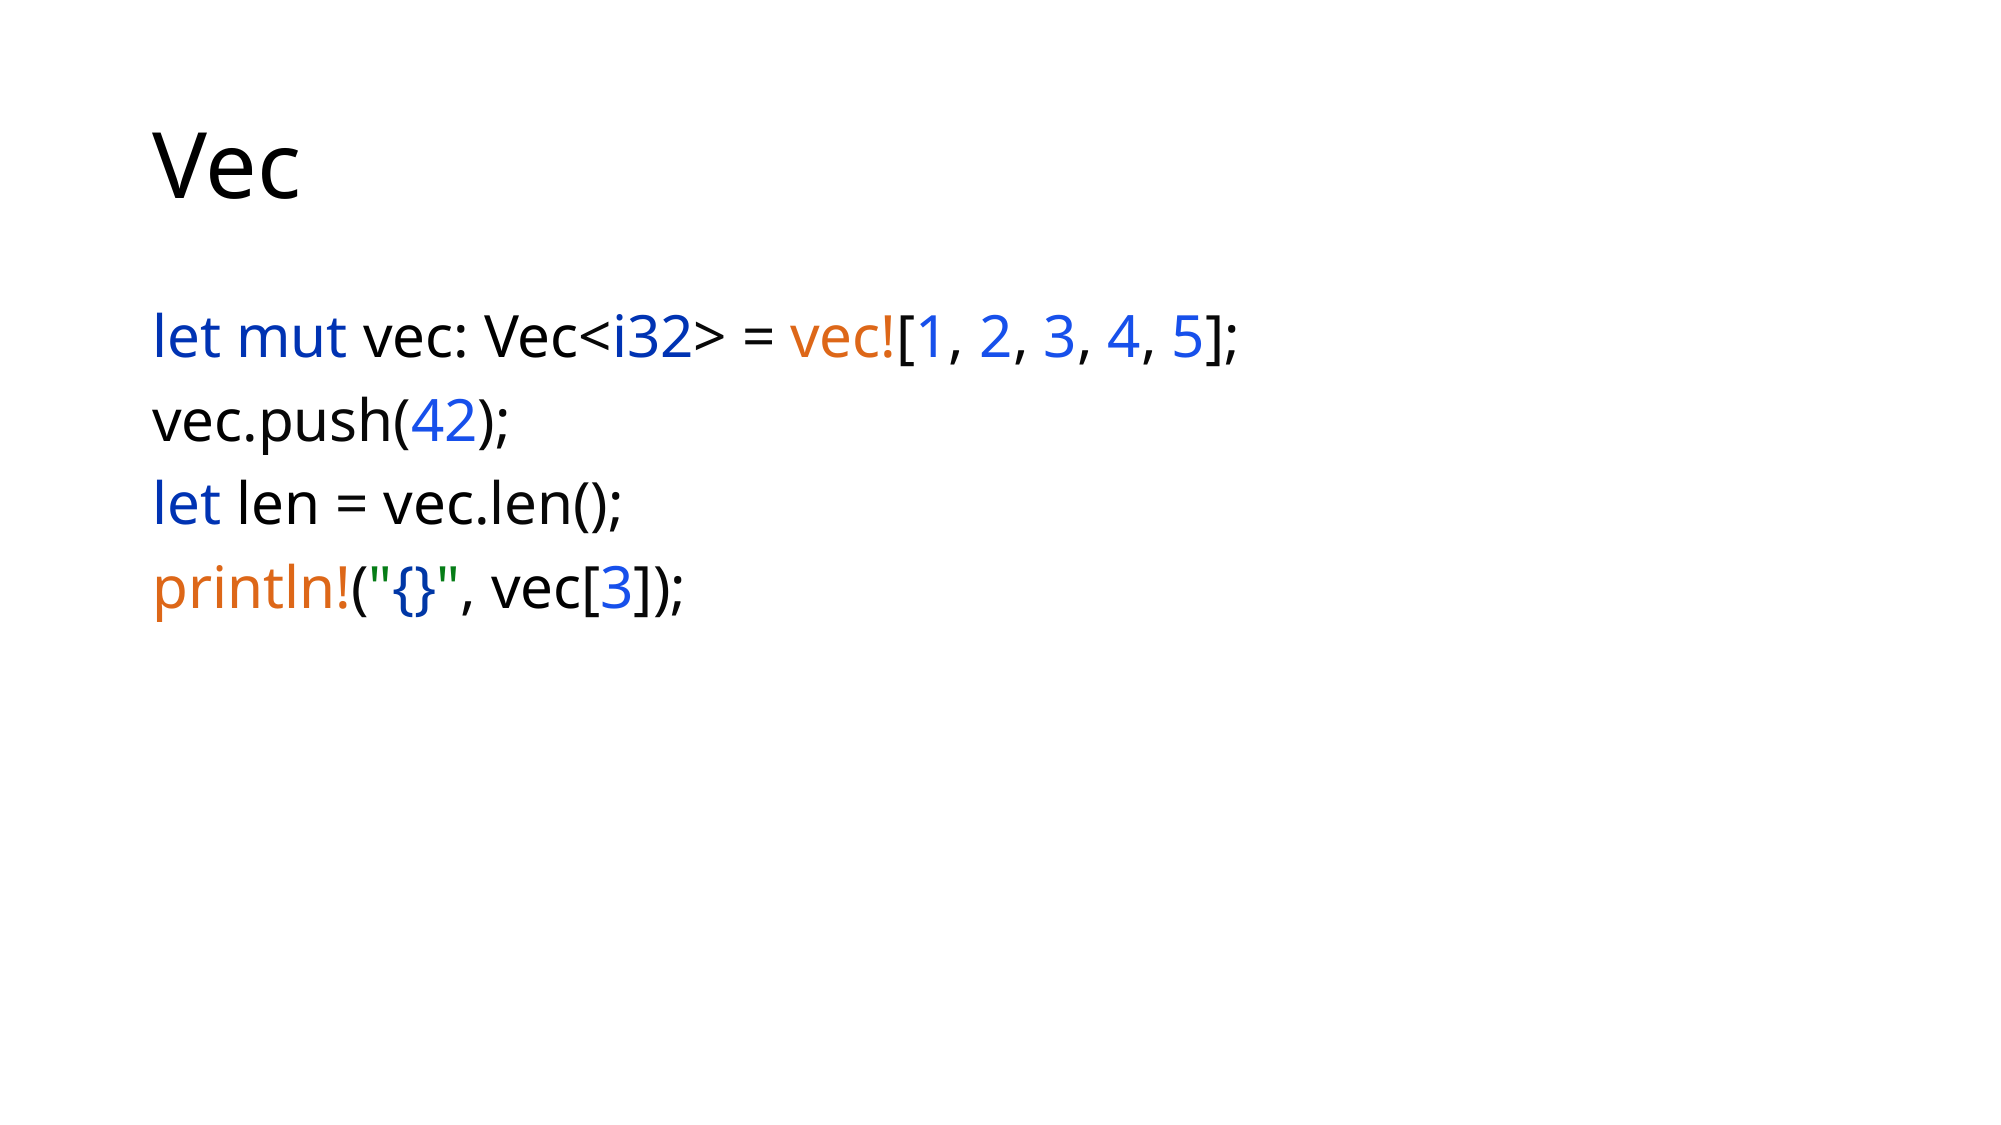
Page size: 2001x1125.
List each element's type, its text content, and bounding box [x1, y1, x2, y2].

list let mut vec: Vec<i32> = vec![1, 2, 3, 4, 5]; vec.push(42); let len = vec.len(); println!("{}", vec[3]); [137, 299, 1863, 1014]
title Vec [137, 59, 1863, 278]
